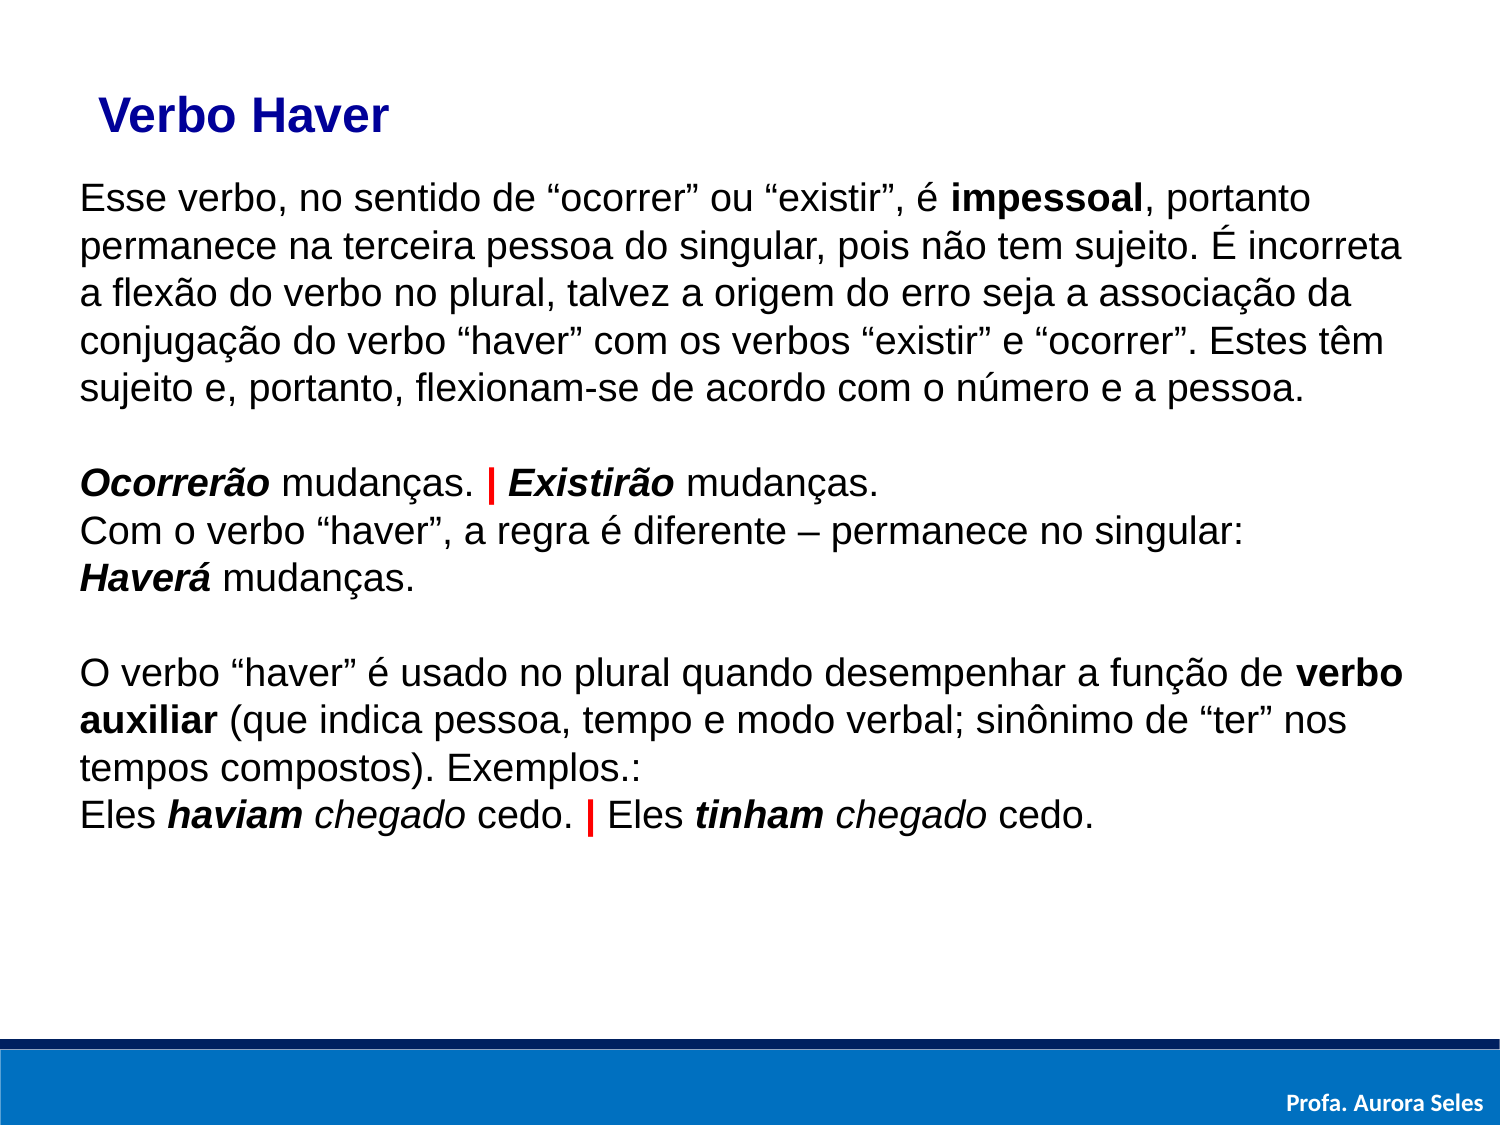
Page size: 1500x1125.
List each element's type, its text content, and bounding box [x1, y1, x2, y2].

text_box Profa. Aurora Seles [1271, 1079, 1499, 1125]
text_box Esse verbo, no sentido de “ocorrer” ou “existir”, é impessoal, portanto permanece na terceira pessoa do singular, pois não tem sujeito. É incorreta a flexão do verbo no plural, talvez a origem do erro seja a associação da conjugação do verbo “haver” com os verbos “existir” e “ocorrer”. Estes têm sujeito e, portanto, flexionam-se de acordo com o número e a pessoa. Ocorrerão mudanças. | Existirão mudanças. Com o verbo “haver”, a regra é diferente – permanece no singular: Haverá mudanças. O verbo “haver” é usado no plural quando desempenhar a função de verbo auxiliar (que indica pessoa, tempo e modo verbal; sinônimo de “ter” nos tempos compostos). Exemplos.: Eles haviam chegado cedo. | Eles tinham chegado cedo. [64, 164, 1436, 845]
text_box Verbo Haver [83, 75, 1454, 257]
